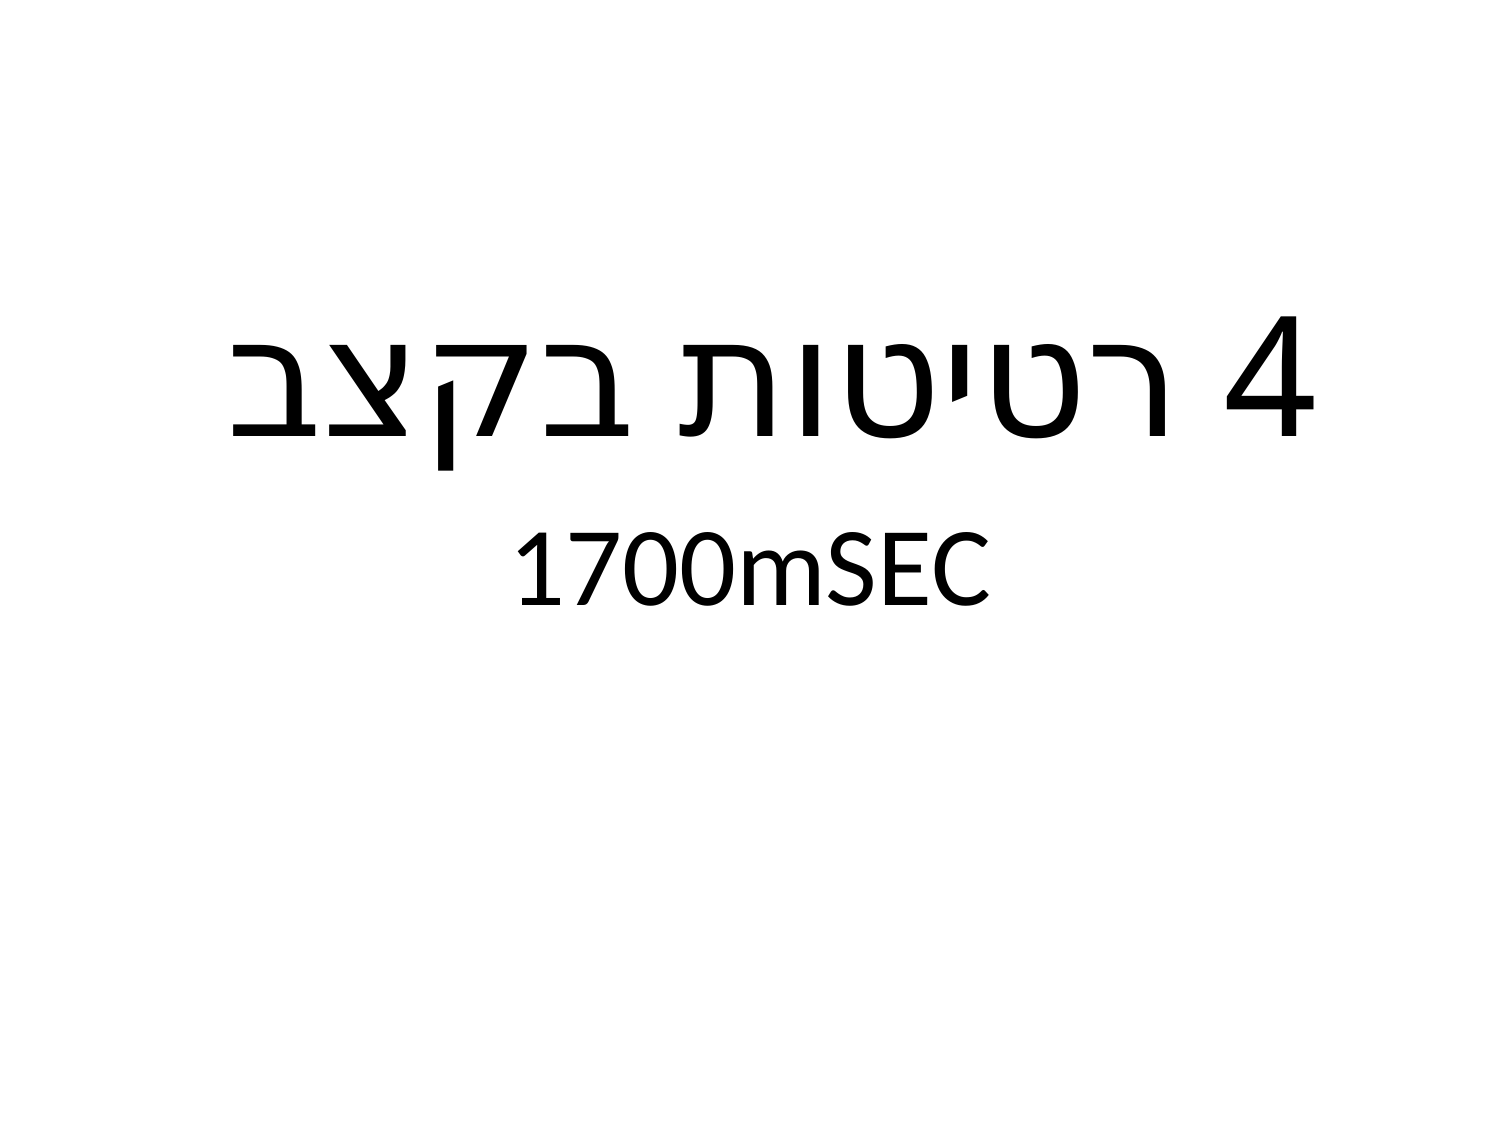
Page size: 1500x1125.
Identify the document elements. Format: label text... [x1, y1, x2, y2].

list 4 רטיטות בקצב 1700mSEC [75, 262, 1425, 1005]
